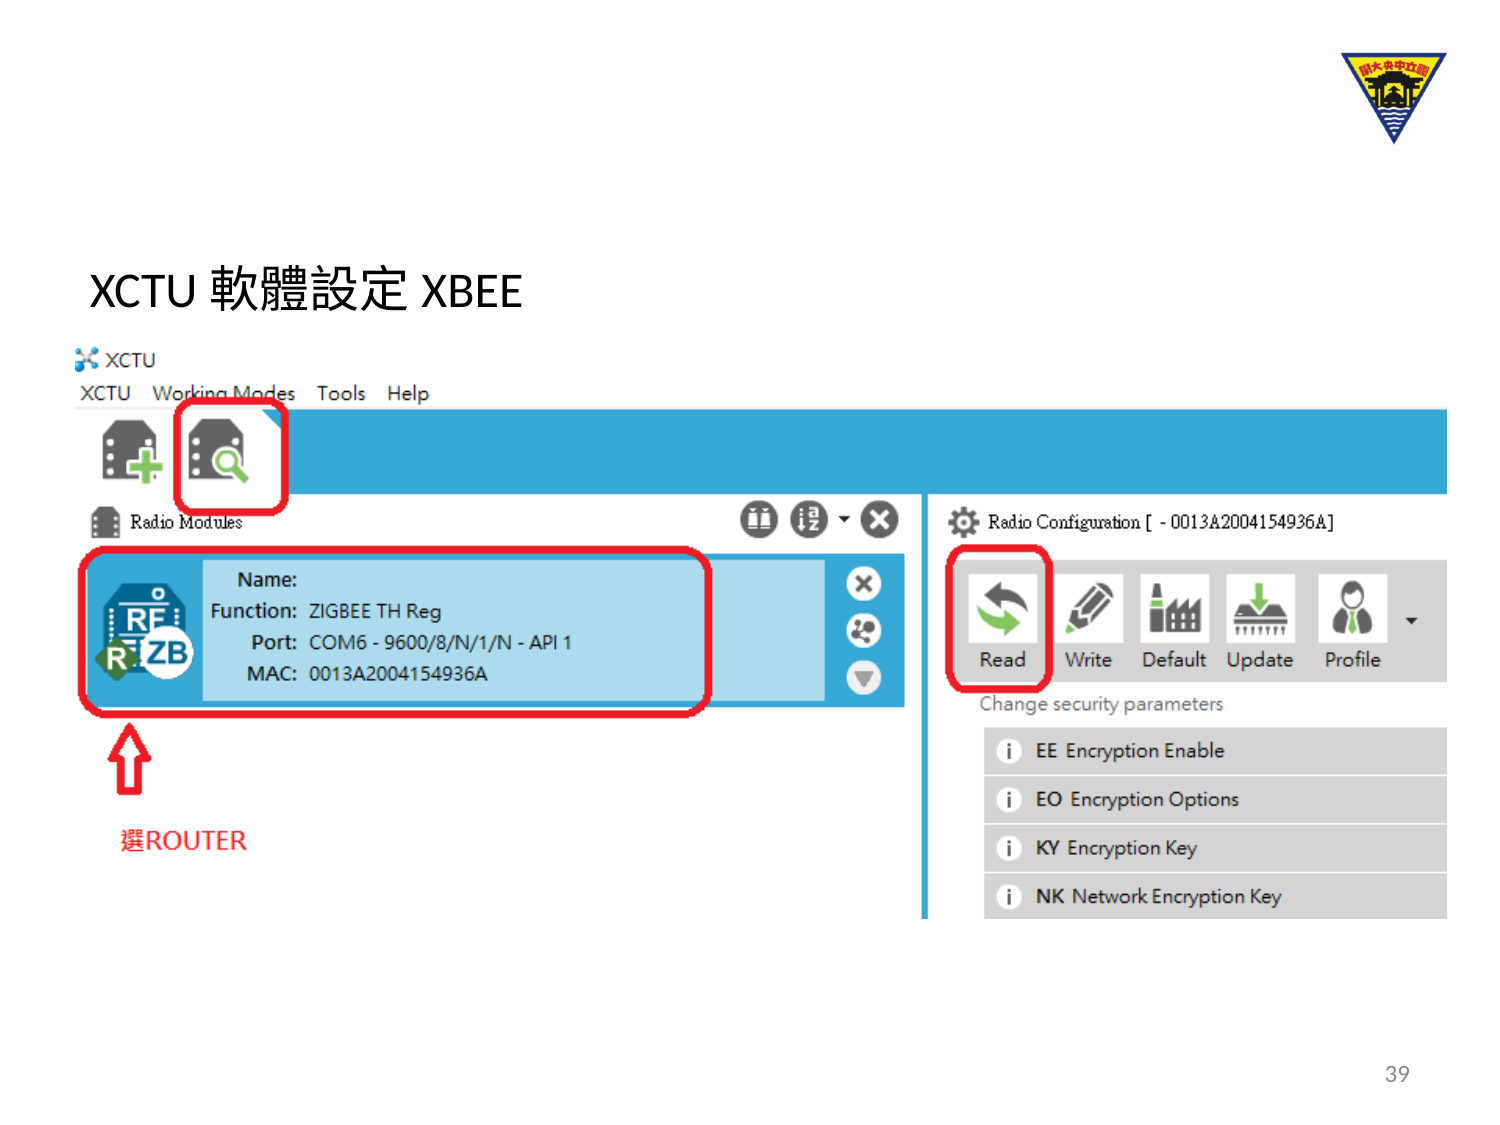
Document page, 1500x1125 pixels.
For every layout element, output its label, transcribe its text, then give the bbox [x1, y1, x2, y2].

slide_number 39 [1074, 1042, 1425, 1103]
text_box XCTU軟體設定XBEE [75, 249, 1460, 325]
picture [1329, 43, 1455, 155]
picture [74, 344, 1447, 919]
